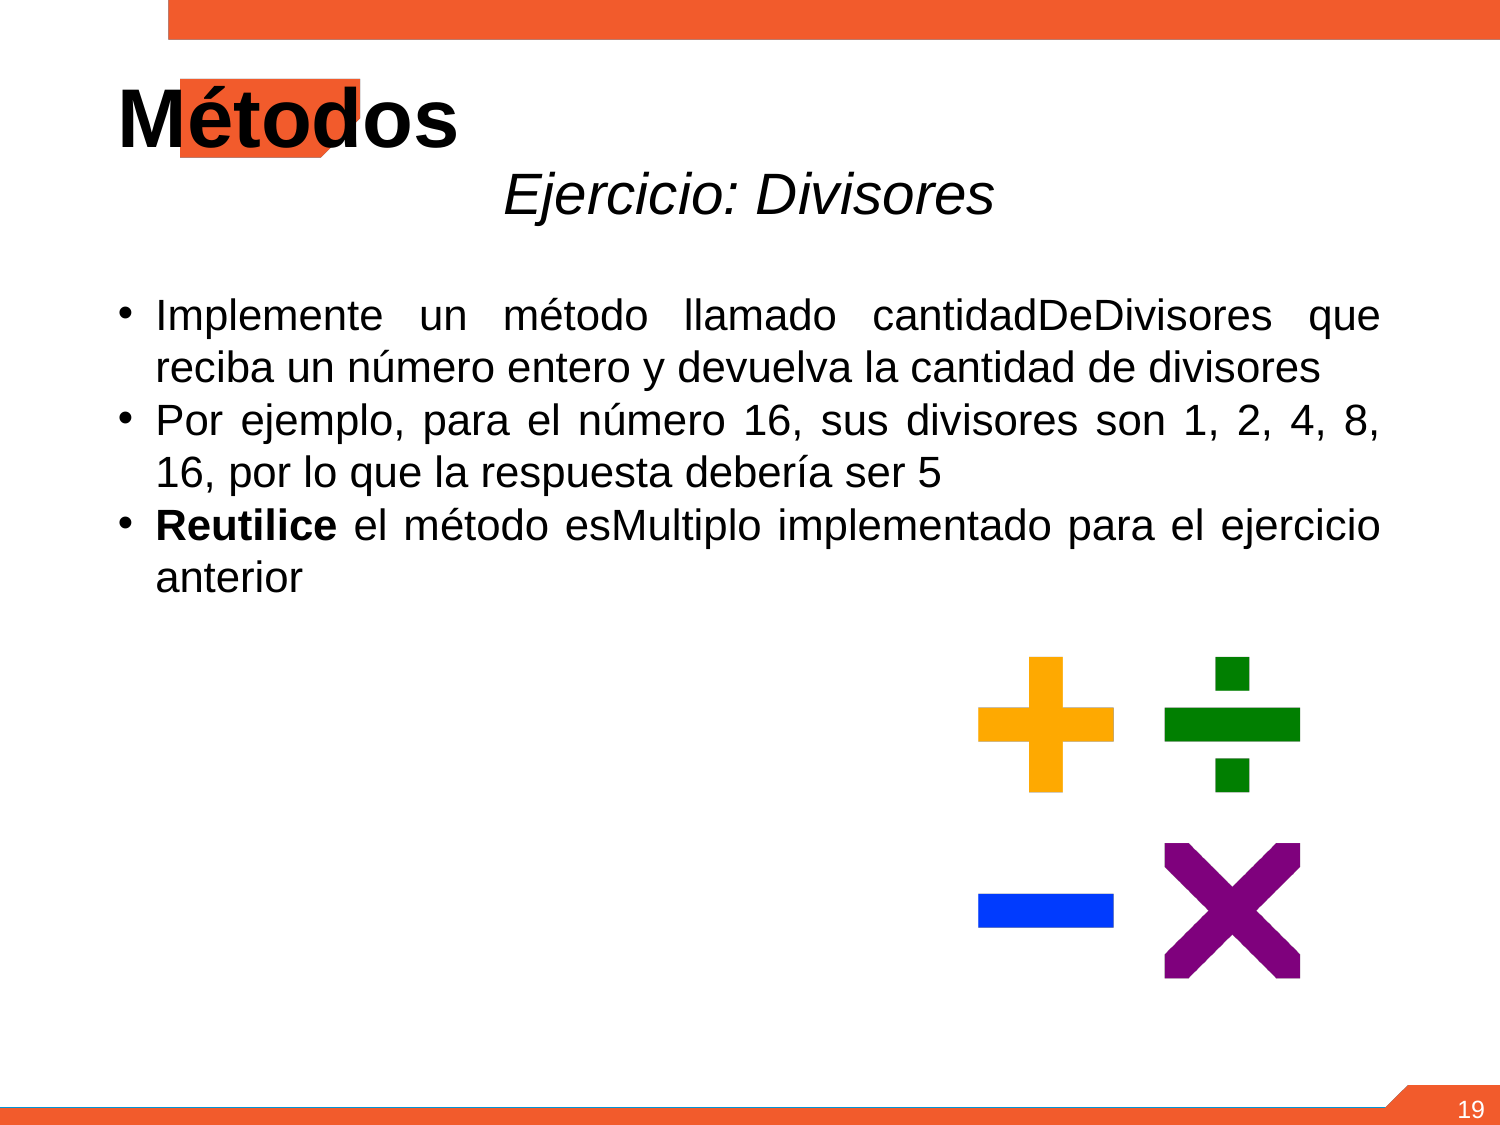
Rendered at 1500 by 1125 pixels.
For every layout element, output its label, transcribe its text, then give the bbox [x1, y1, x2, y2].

text_box Métodos Ejercicio: Divisores [103, 45, 1397, 246]
picture [961, 639, 1317, 996]
text_box 19 [1408, 1078, 1500, 1125]
text_box Implemente un método llamado cantidadDeDivisores que reciba un número entero y devuelva la cantidad de divisores Por ejemplo, para el número 16, sus divisores son 1, 2, 4, 8, 16, por lo que la respuesta debería ser 5 Reutilice el método esMultiplo implementado para el ejercicio anterior [103, 279, 1397, 993]
